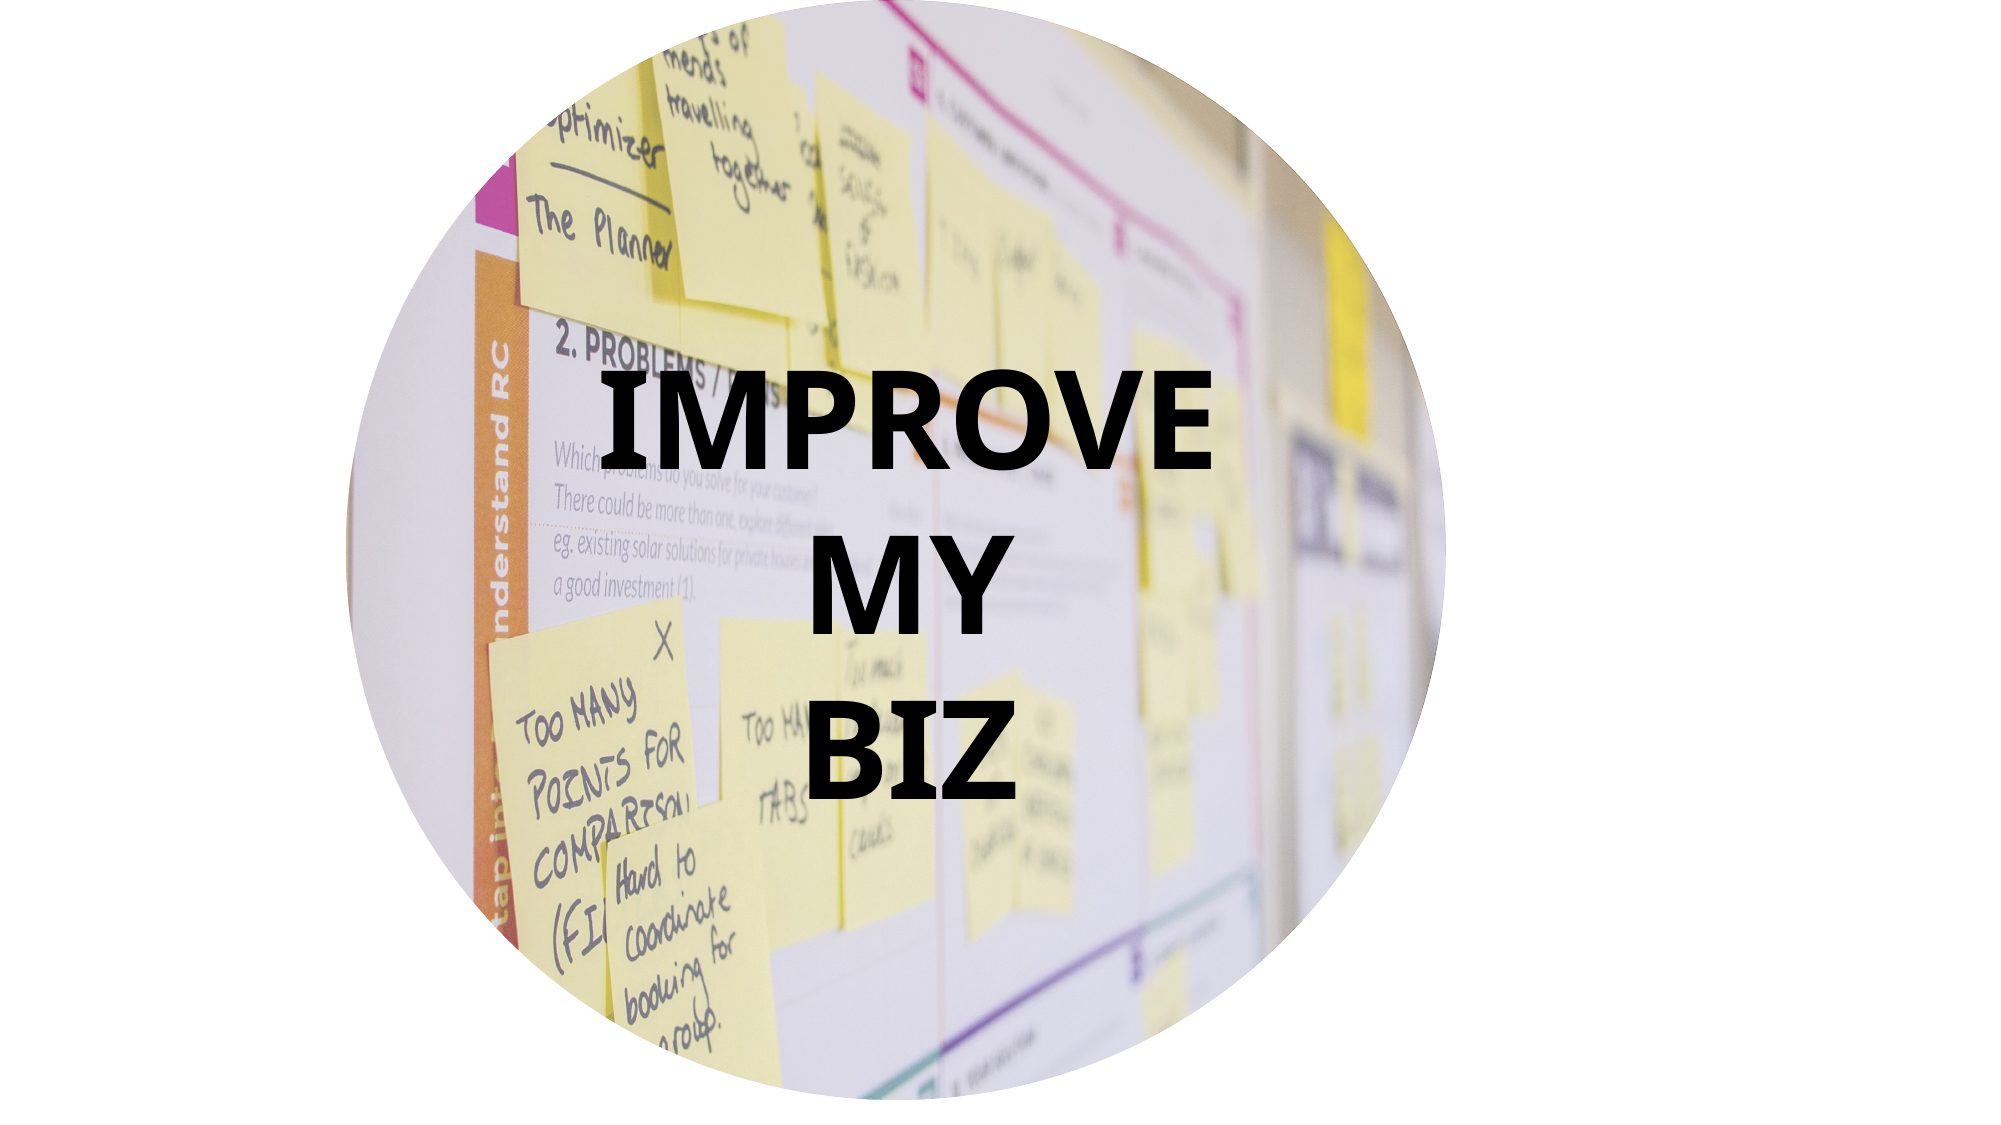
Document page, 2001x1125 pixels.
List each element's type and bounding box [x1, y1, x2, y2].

text_box [345, 0, 1446, 1100]
